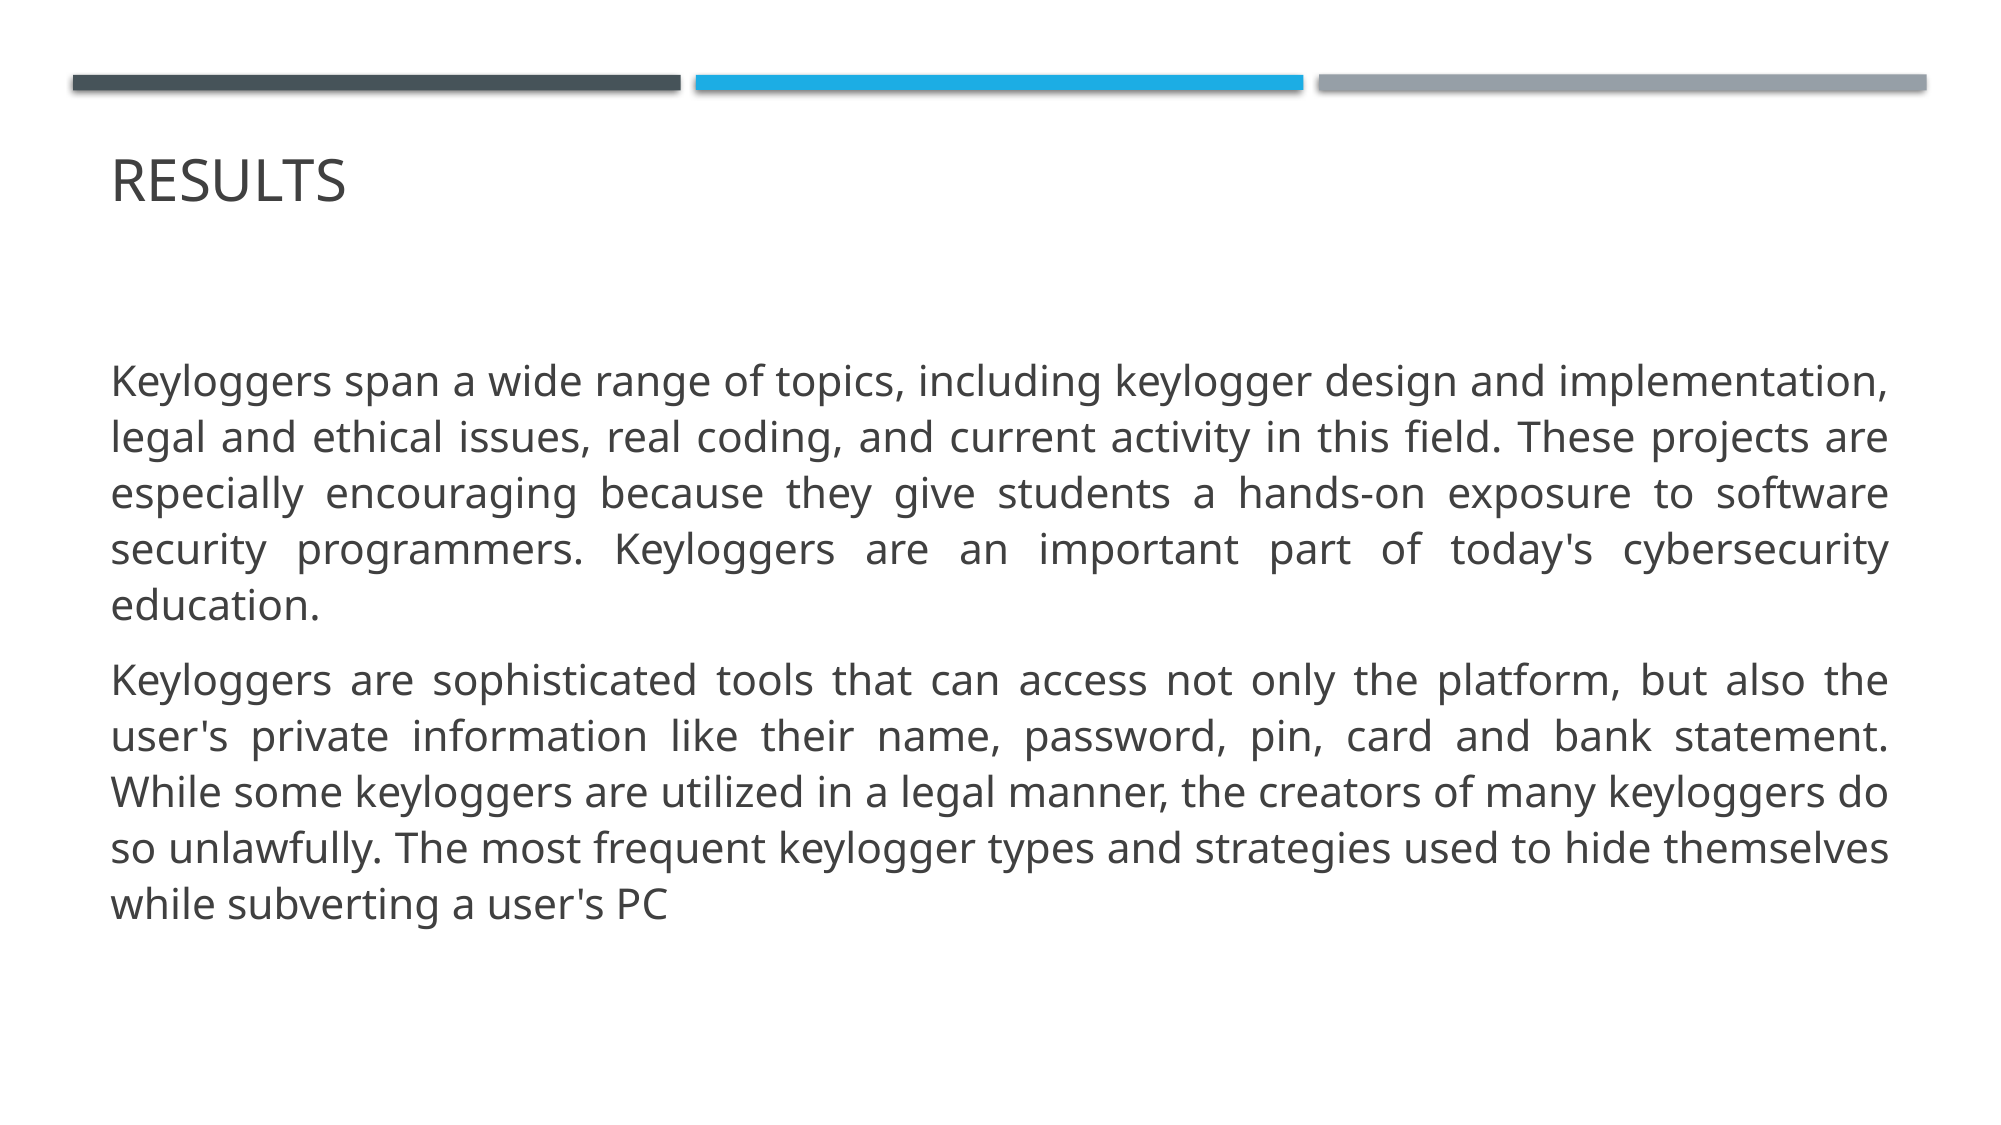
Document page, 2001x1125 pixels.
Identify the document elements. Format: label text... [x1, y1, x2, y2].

title Results [95, 81, 1905, 276]
list Keyloggers span a wide range of topics, including keylogger design and implementation, legal and ethical issues, real coding, and current activity in this field. These projects are especially encouraging because they give students a hands-on exposure to software security programmers. Keyloggers are an important part of today's cybersecurity education. Keyloggers are sophisticated tools that can access not only the platform, but also the user's private information like their name, password, pin, card and bank statement. While some keyloggers are utilized in a legal manner, the creators of many keyloggers do so unlawfully. The most frequent keylogger types and strategies used to hide themselves while subverting a user's PC [95, 340, 1905, 937]
